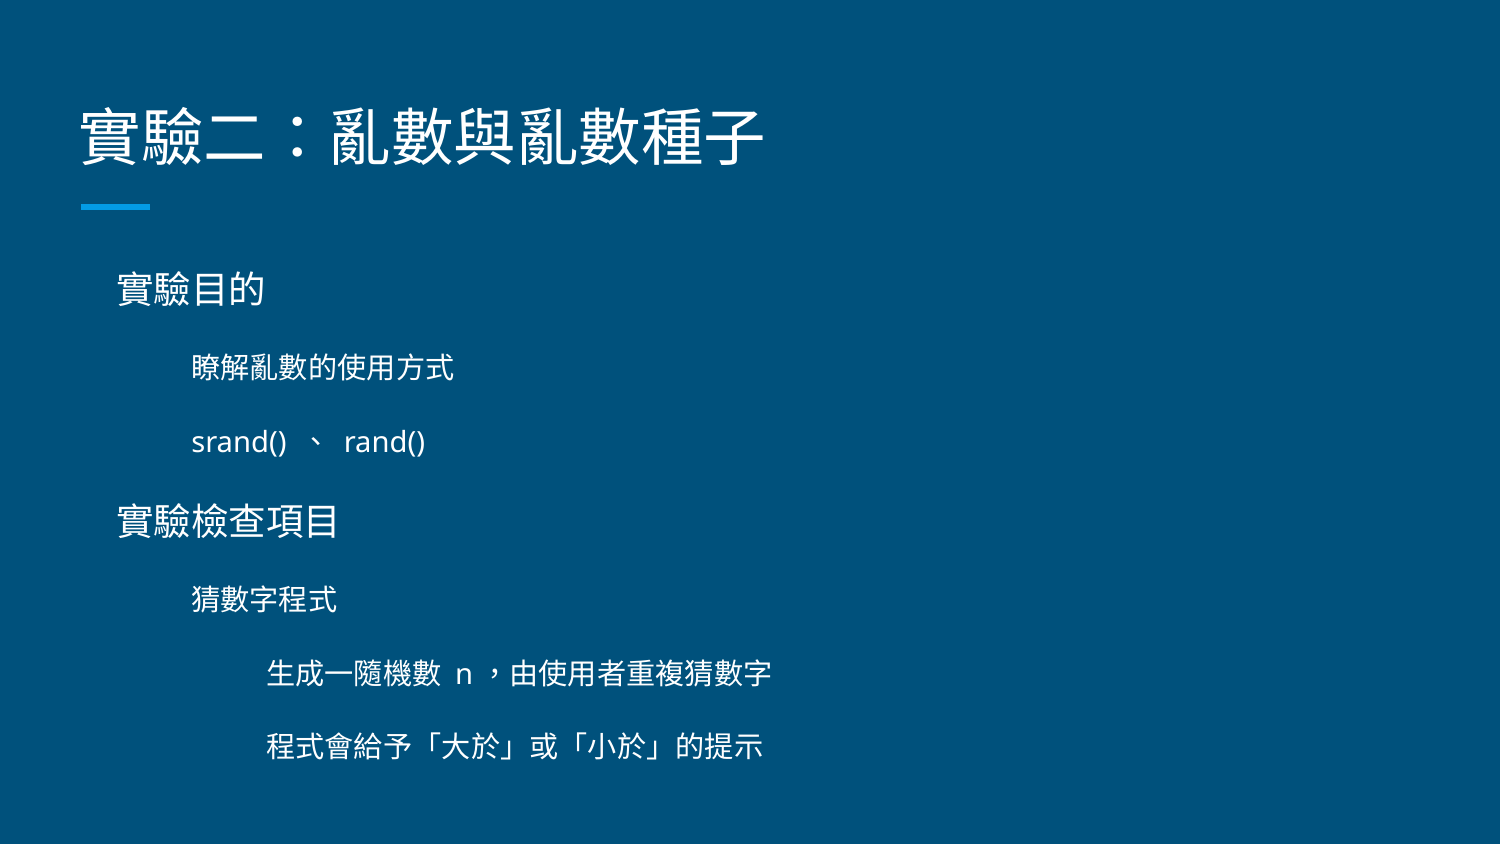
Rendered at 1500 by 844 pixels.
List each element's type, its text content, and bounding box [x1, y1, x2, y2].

picture [278, 750, 293, 758]
picture [648, 750, 656, 759]
picture [721, 750, 731, 758]
picture [678, 750, 687, 758]
picture [298, 750, 307, 758]
picture [544, 750, 551, 757]
picture [331, 750, 346, 759]
picture [502, 750, 510, 759]
title 實驗二：亂數與亂數種子 [63, 75, 1437, 188]
picture [367, 750, 379, 759]
list 實驗目的 瞭解亂數的使用方式 srand() 、 rand() 實驗檢查項目 猜數字程式 生成一隨機數 n，由使用者重複猜數字 程式會給予「大於」或「小於」的提示 [63, 244, 1437, 750]
